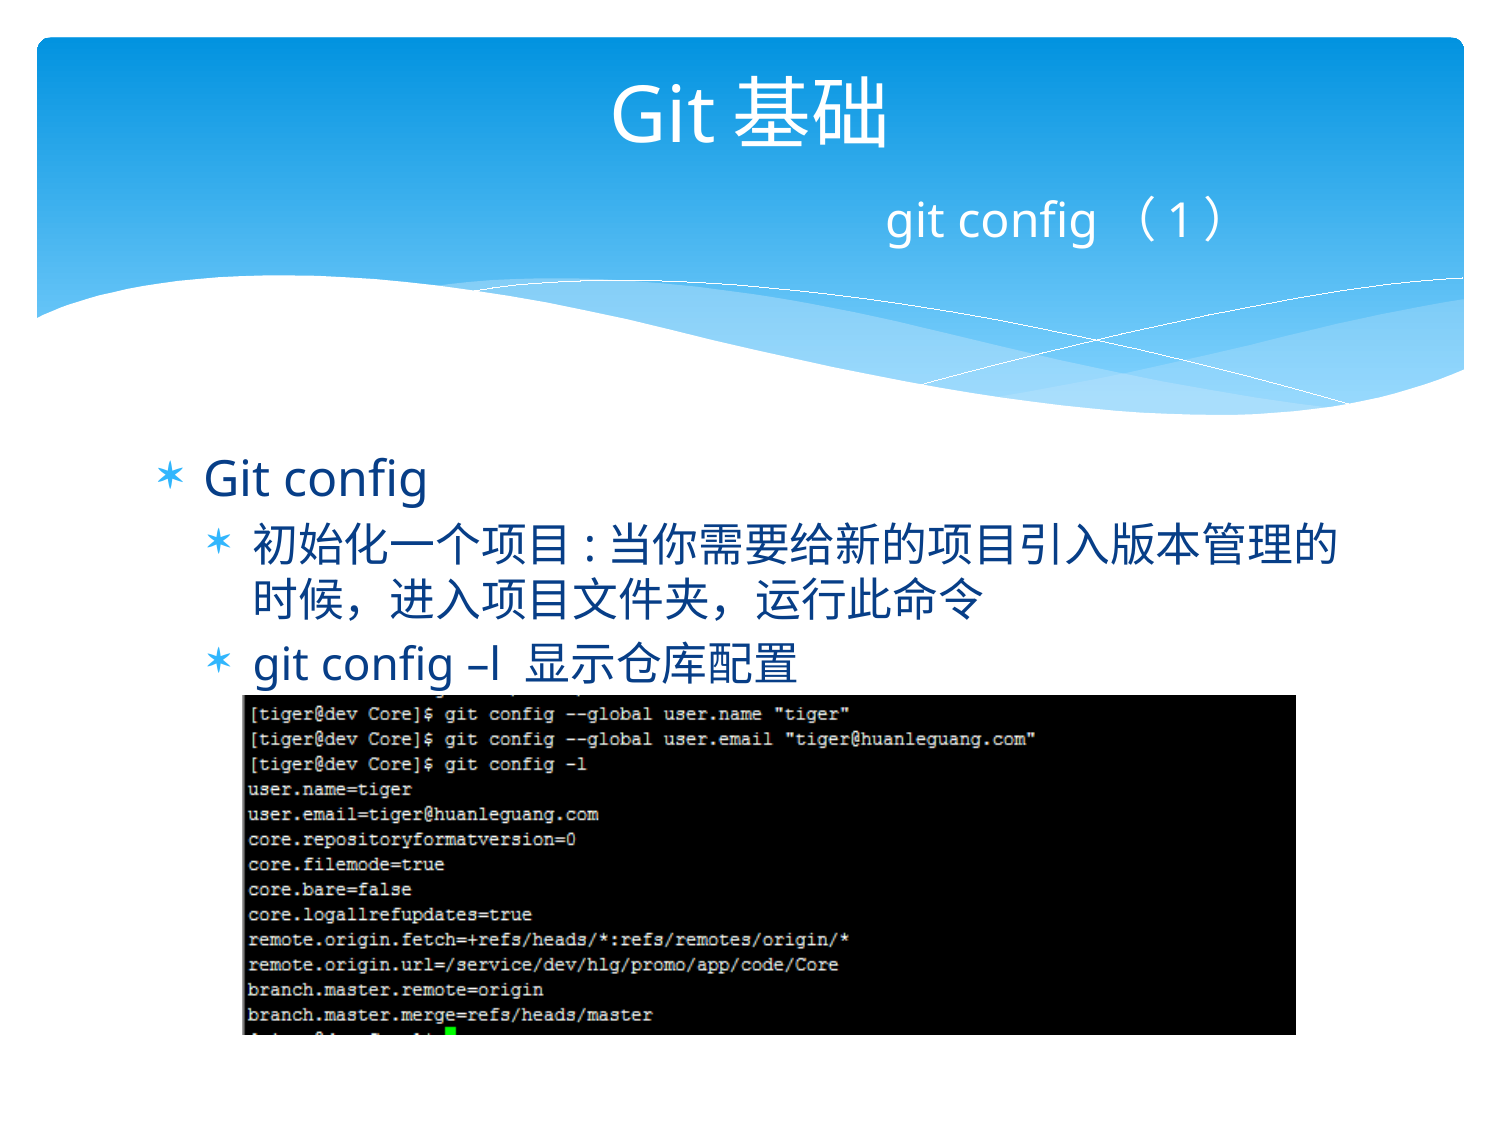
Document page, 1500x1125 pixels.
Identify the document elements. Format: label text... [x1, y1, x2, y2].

list Git config 初始化一个项目:当你需要给新的项目引入版本管理的时候，进入项目文件夹，运行此命令 git config –l 显示仓库配置 [143, 438, 1359, 1005]
title Git基础 git config（1） [75, 55, 1425, 261]
picture [241, 695, 1296, 1036]
